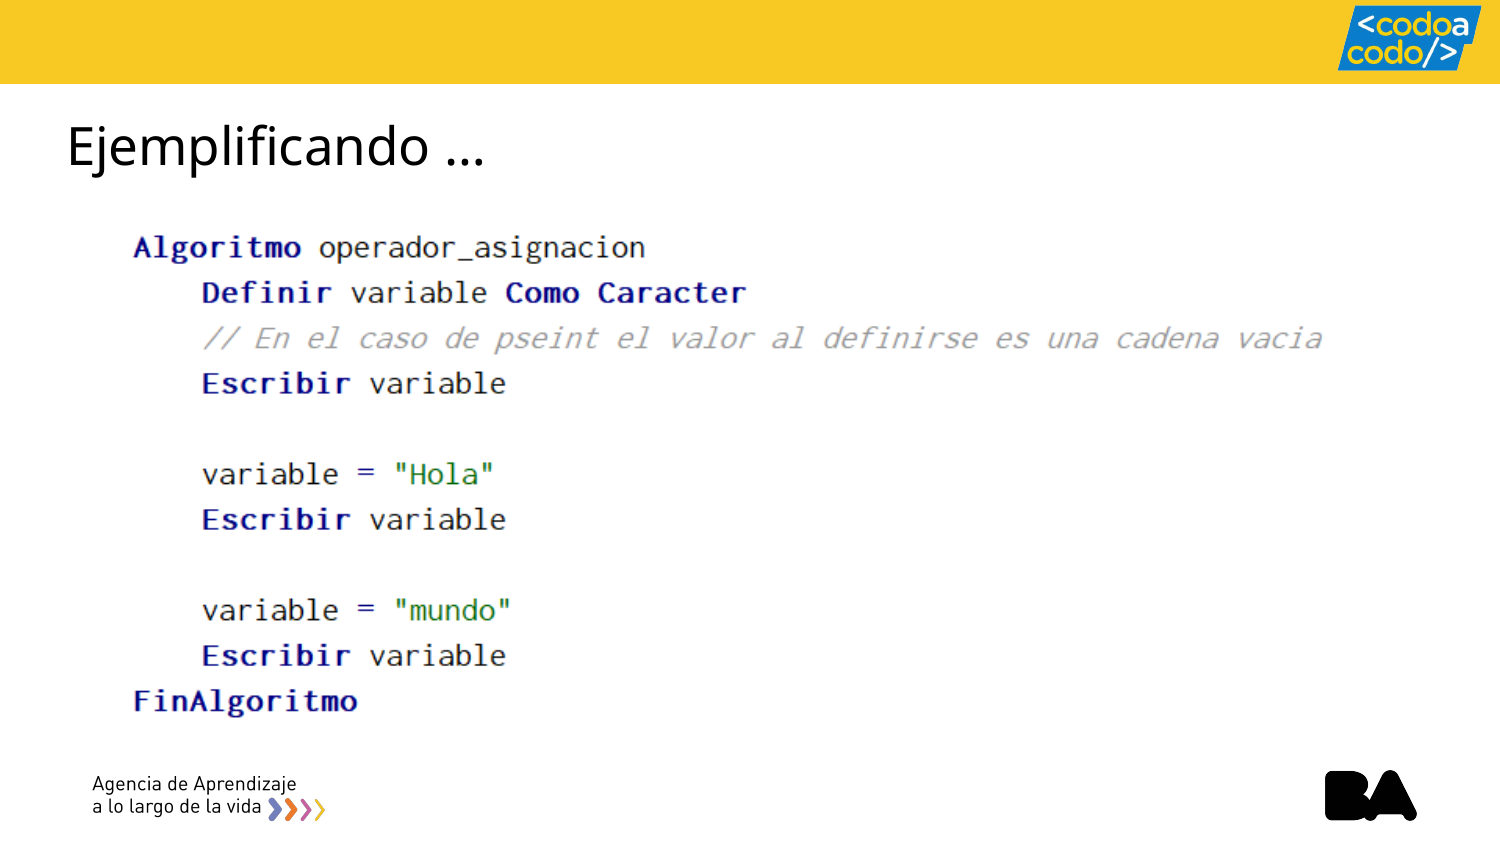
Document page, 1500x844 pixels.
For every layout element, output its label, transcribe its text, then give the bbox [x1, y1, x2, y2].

picture [108, 228, 1336, 738]
title Ejemplificando … [51, 98, 1446, 192]
picture [70, 756, 344, 835]
picture [1337, 5, 1482, 71]
picture [1325, 770, 1417, 821]
